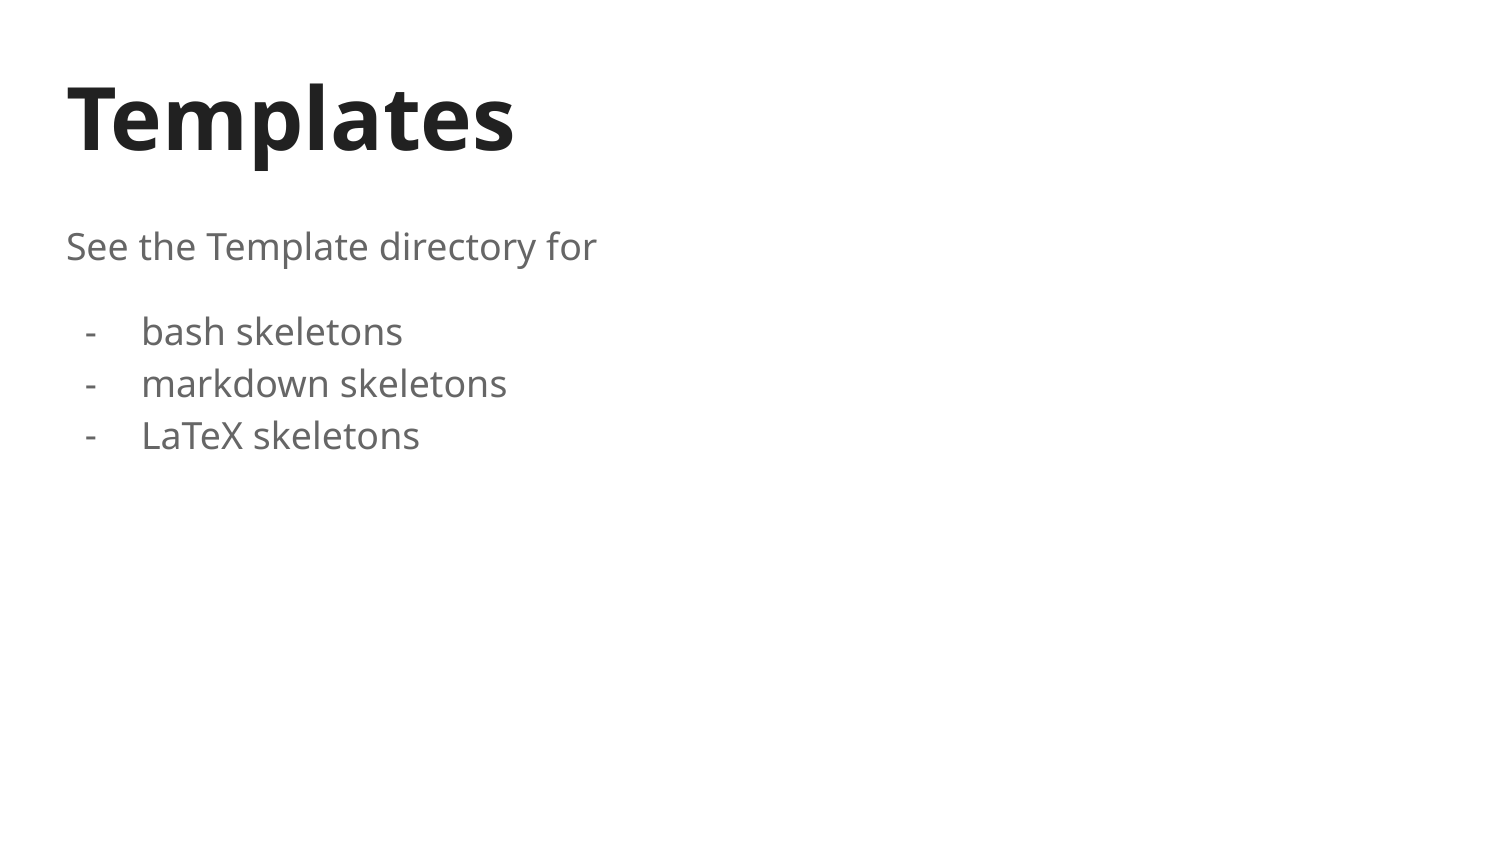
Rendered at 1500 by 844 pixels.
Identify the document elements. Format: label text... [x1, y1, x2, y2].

title Templates [51, 48, 1449, 180]
list See the Template directory for bash skeletons markdown skeletons LaTeX skeletons [51, 201, 1449, 750]
